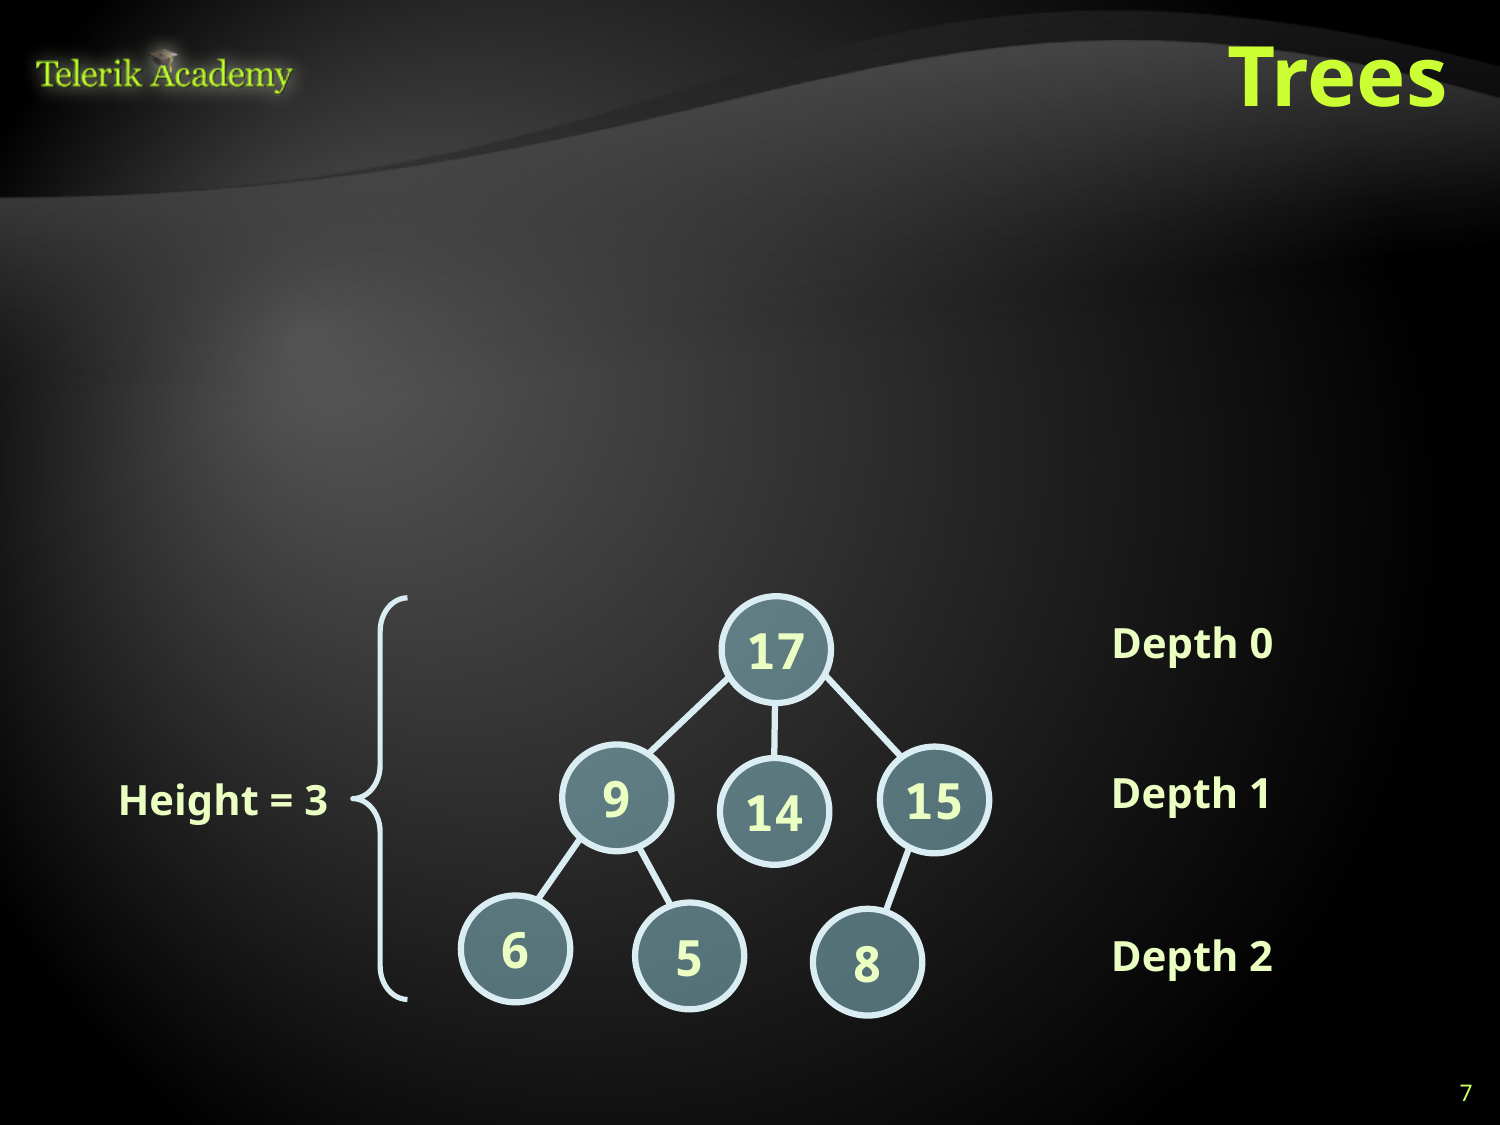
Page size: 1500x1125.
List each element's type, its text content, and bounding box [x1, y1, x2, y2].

text_box Height = 3 [102, 766, 344, 831]
title Trees [300, 12, 1463, 150]
picture [0, 0, 1500, 1125]
slide_number 7 [1412, 1074, 1488, 1113]
text_box [352, 597, 408, 1000]
text_box Depth 1 [1095, 759, 1288, 825]
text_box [460, 596, 990, 1016]
text_box Depth 2 [1096, 922, 1289, 988]
text_box Depth 0 [1096, 609, 1289, 675]
